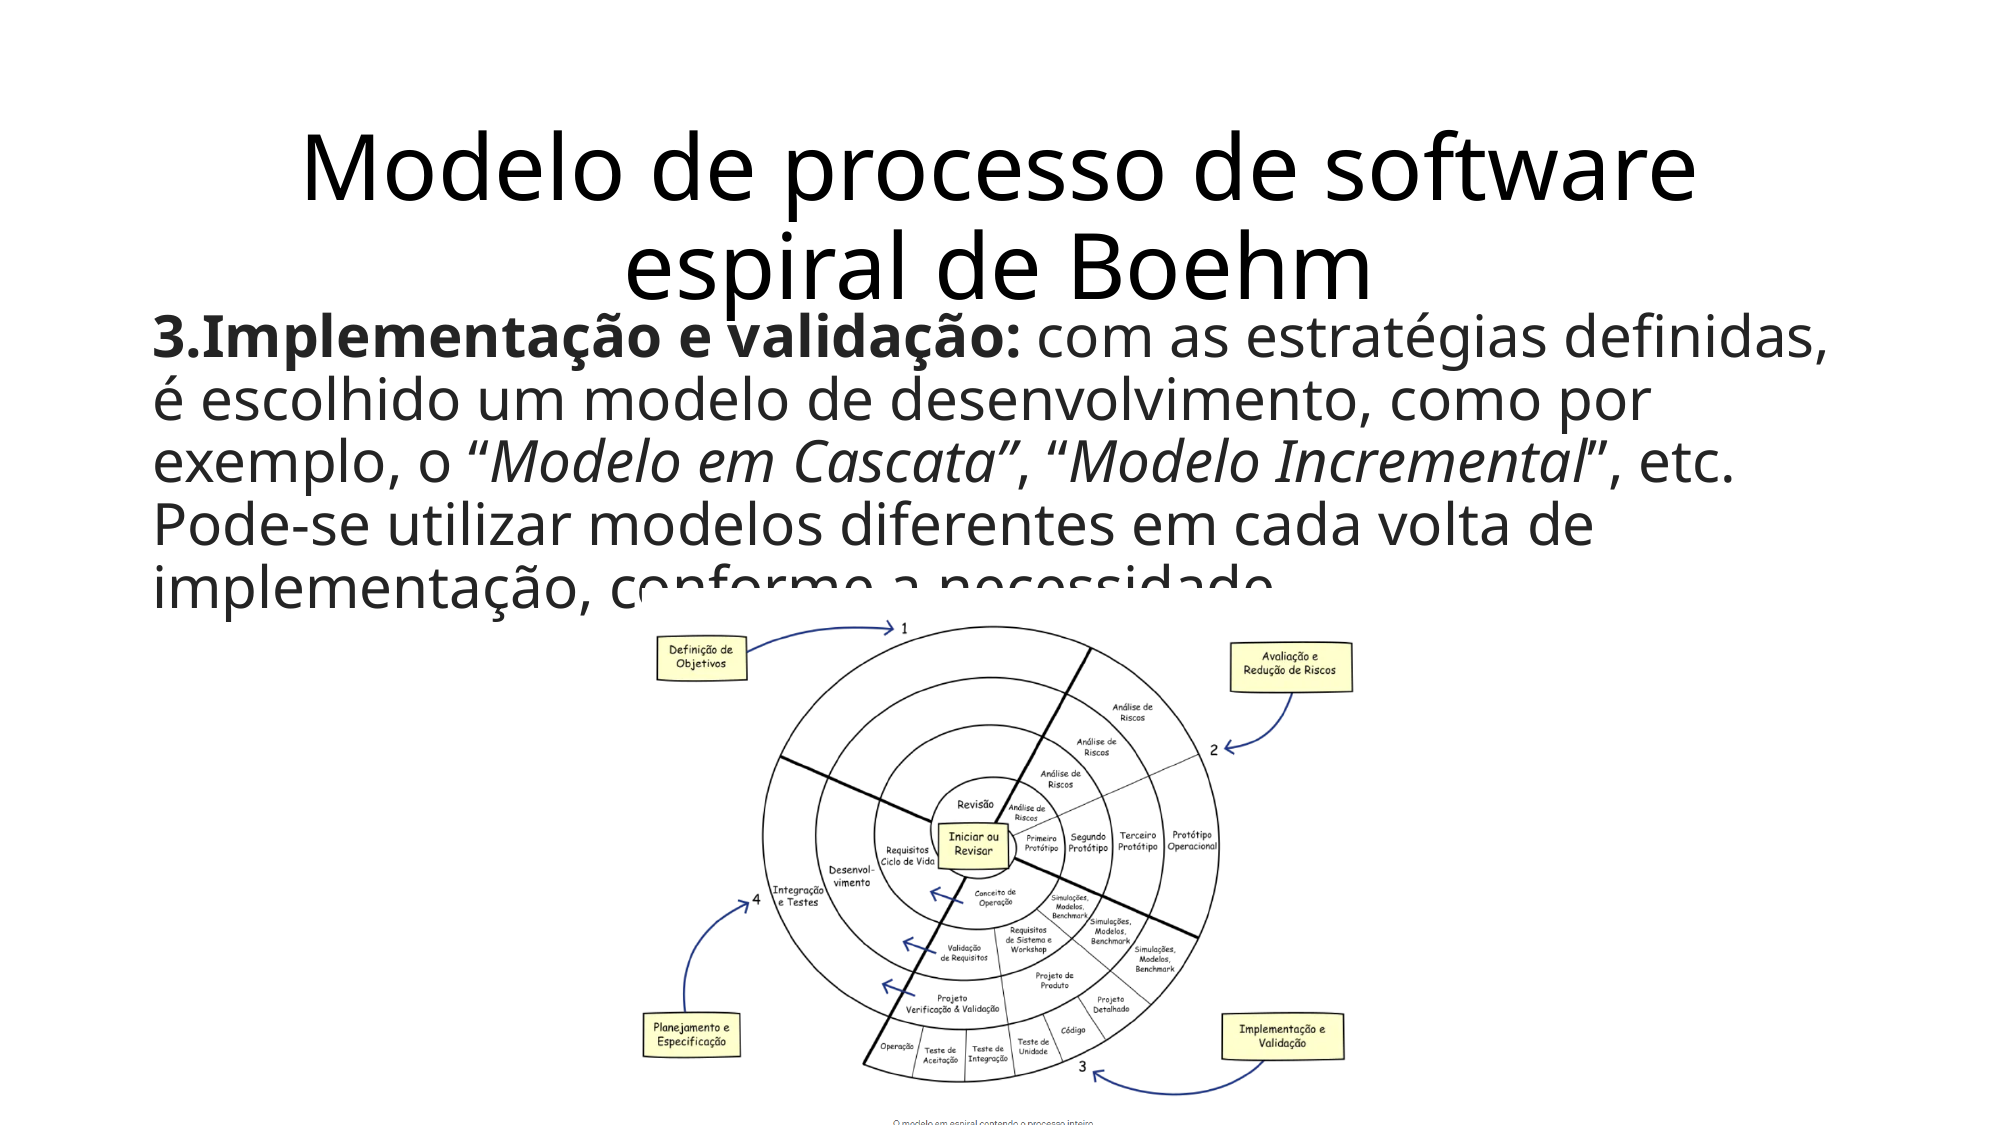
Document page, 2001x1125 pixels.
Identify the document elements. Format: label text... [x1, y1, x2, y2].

title Modelo de processo de software espiral de Boehm [137, 111, 1863, 299]
list 3.Implementação e validação: com as estratégias definidas, é escolhido um modelo de desenvolvimento, como por exemplo, o “Modelo em Cascata”, “Modelo Incremental”, etc. Pode-se utilizar modelos diferentes em cada volta de implementação, conforme a necessidade. [137, 299, 1863, 1014]
picture [641, 588, 1358, 1125]
